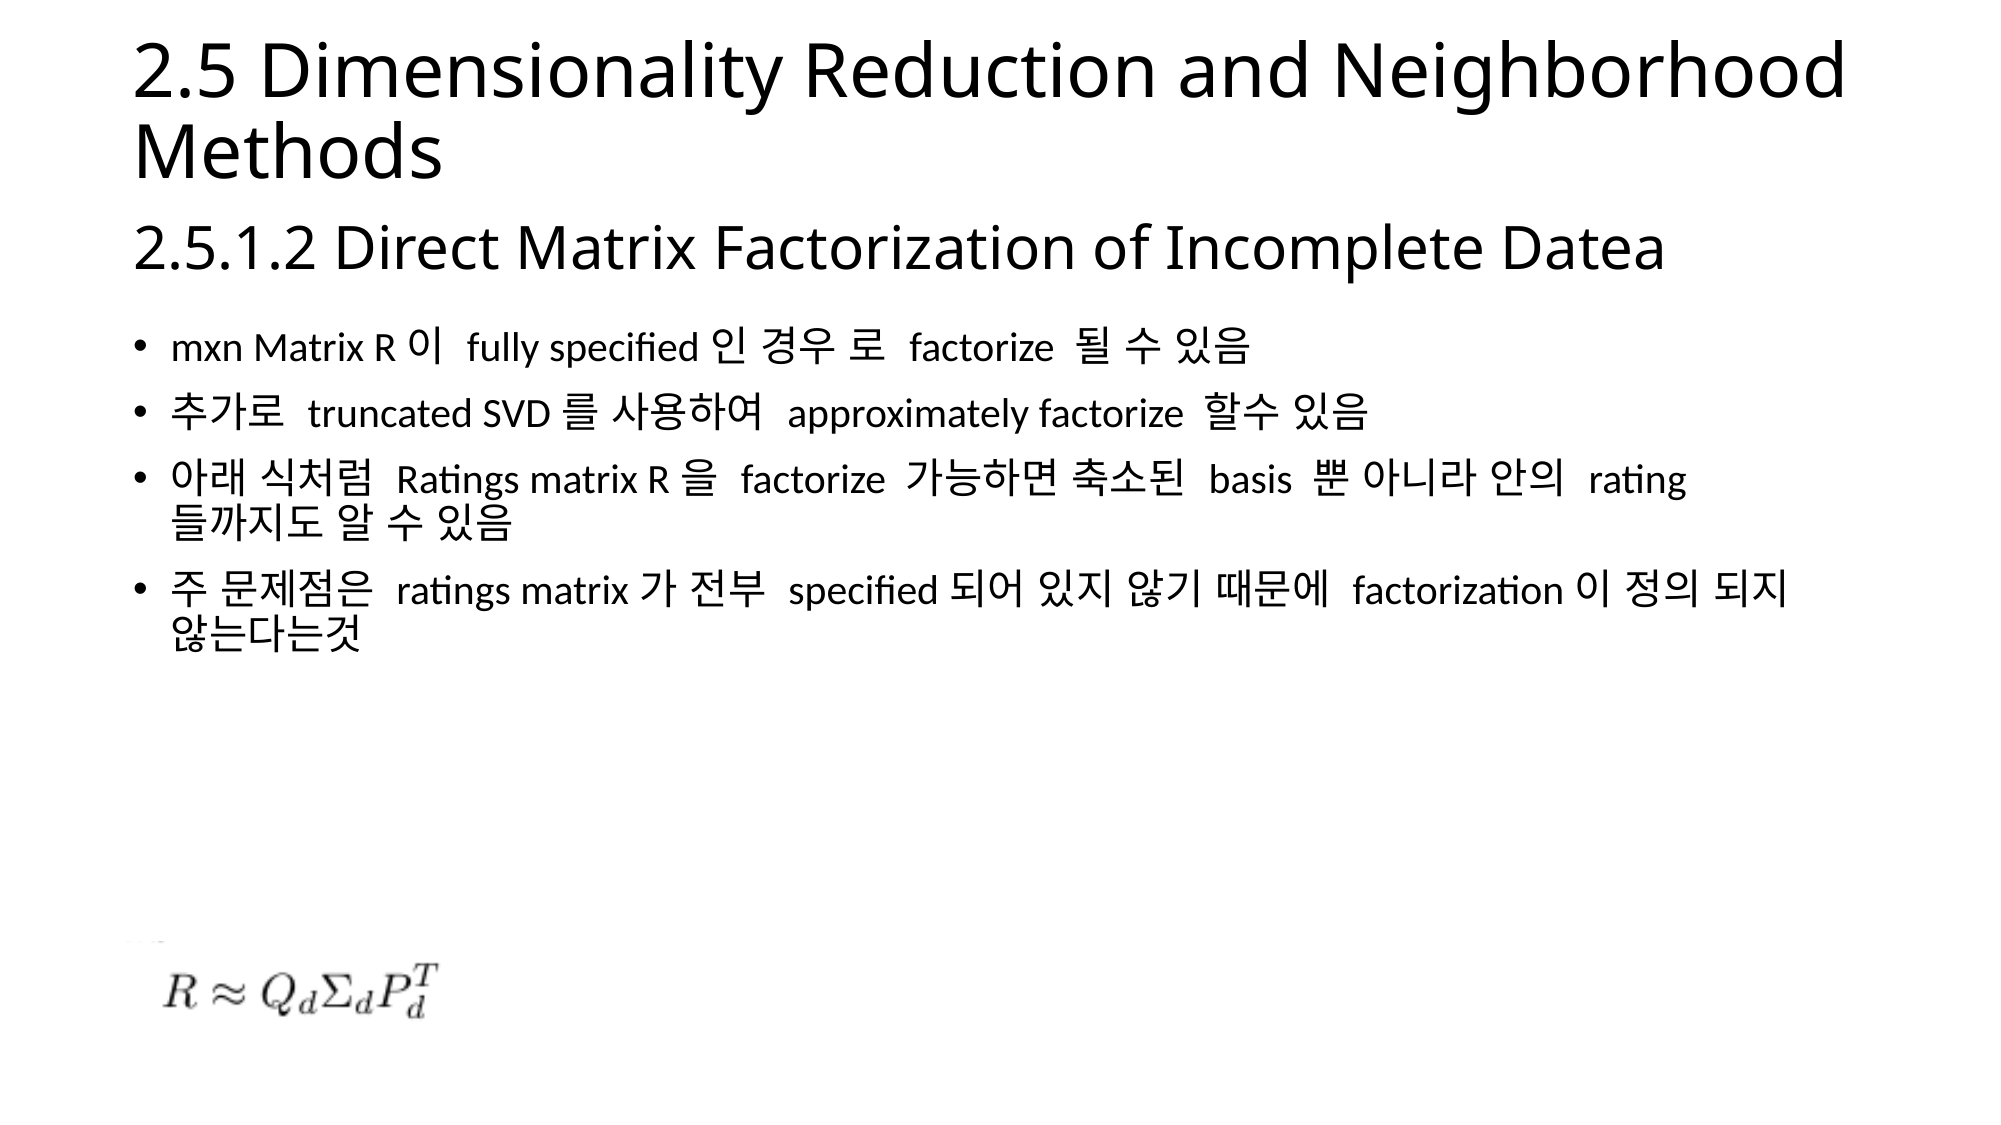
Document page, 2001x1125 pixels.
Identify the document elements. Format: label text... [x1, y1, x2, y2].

picture [117, 941, 484, 1035]
text_box 2.5 Dimensionality Reduction and Neighborhood Methods [117, 25, 2000, 203]
title 2.5.1.2 Direct Matrix Factorization of Incomplete Datea [118, 203, 1843, 317]
